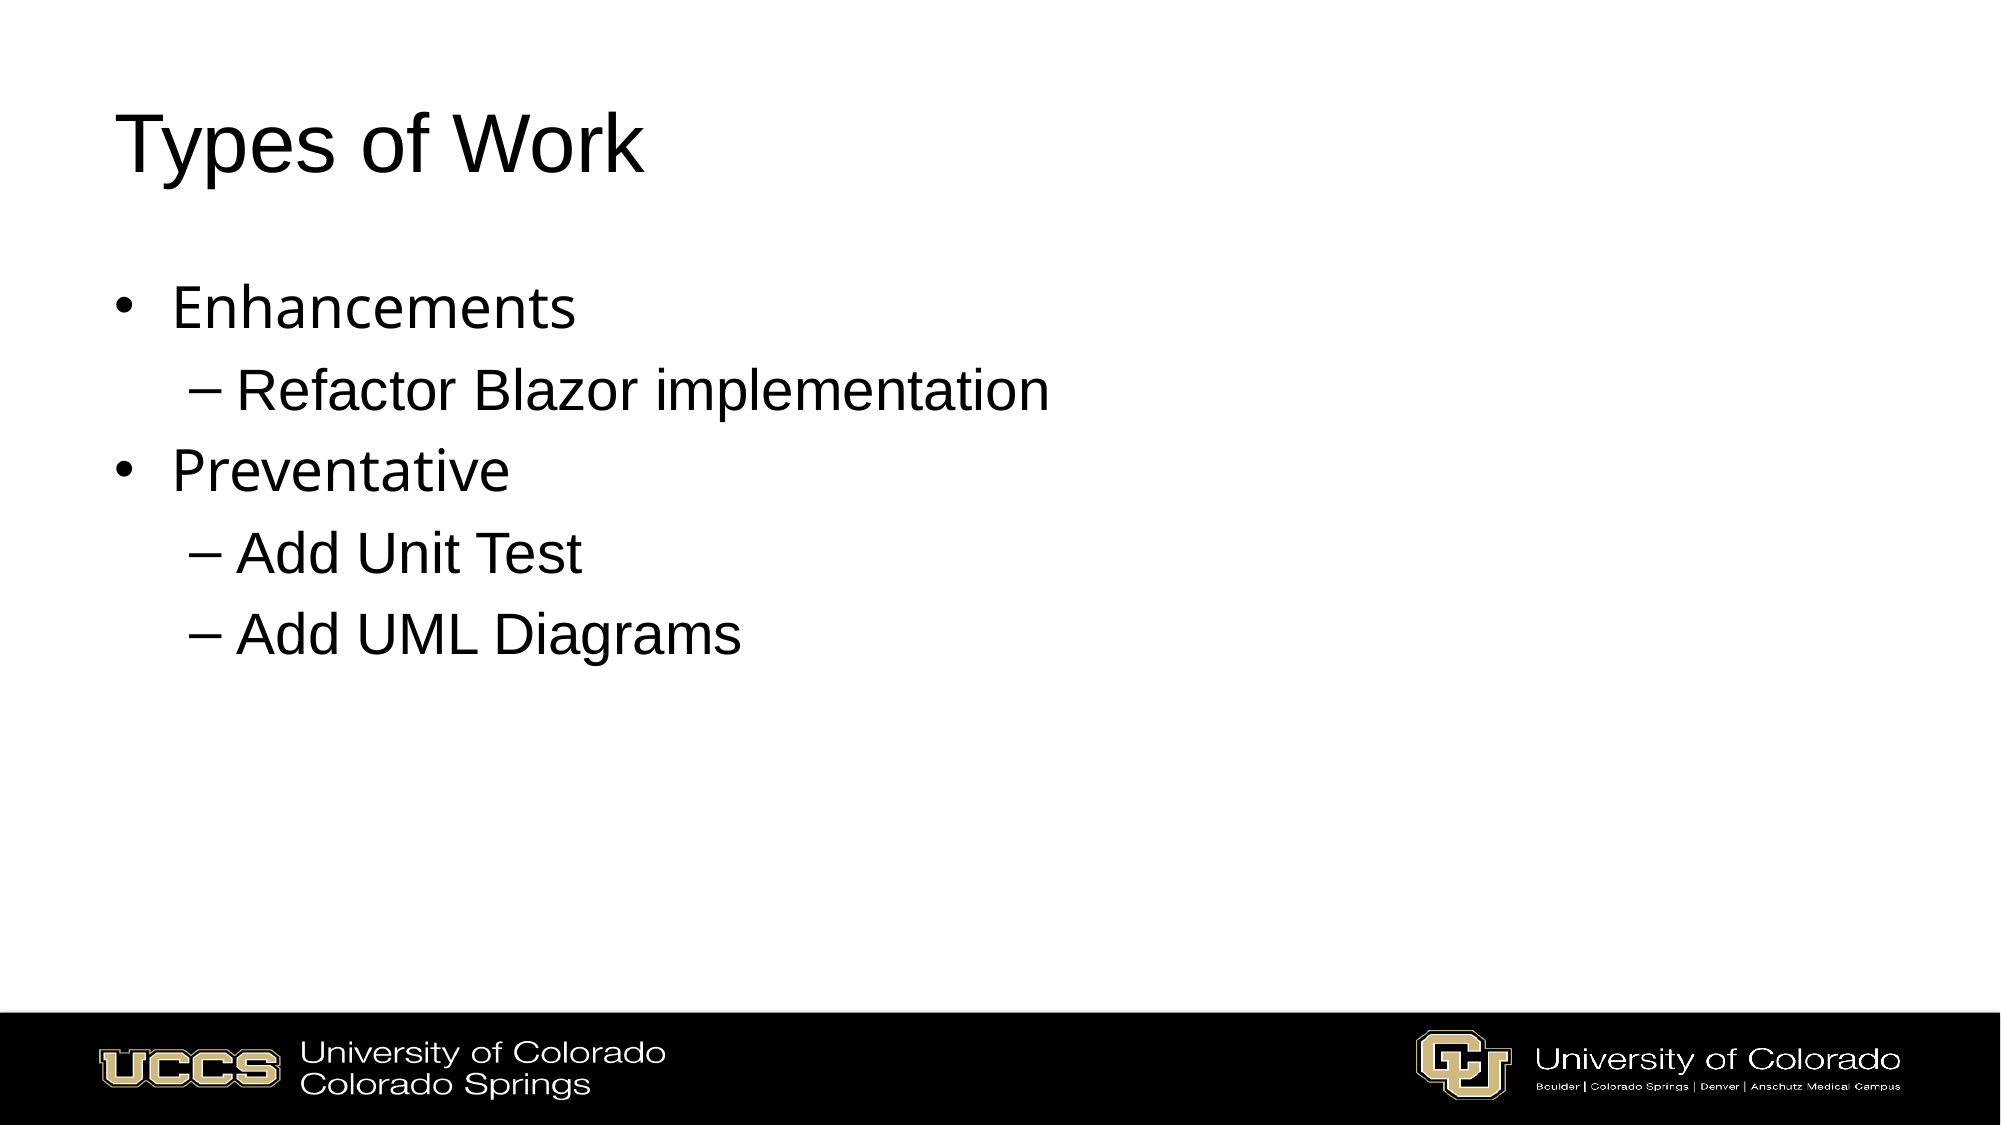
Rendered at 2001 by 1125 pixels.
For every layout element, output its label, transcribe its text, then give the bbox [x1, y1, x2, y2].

picture [1416, 1030, 1900, 1100]
list Enhancements Refactor Blazor implementation Preventative Add Unit Test Add UML Diagrams [99, 262, 1900, 988]
title Types of Work [99, 45, 1900, 233]
picture [99, 1041, 665, 1100]
